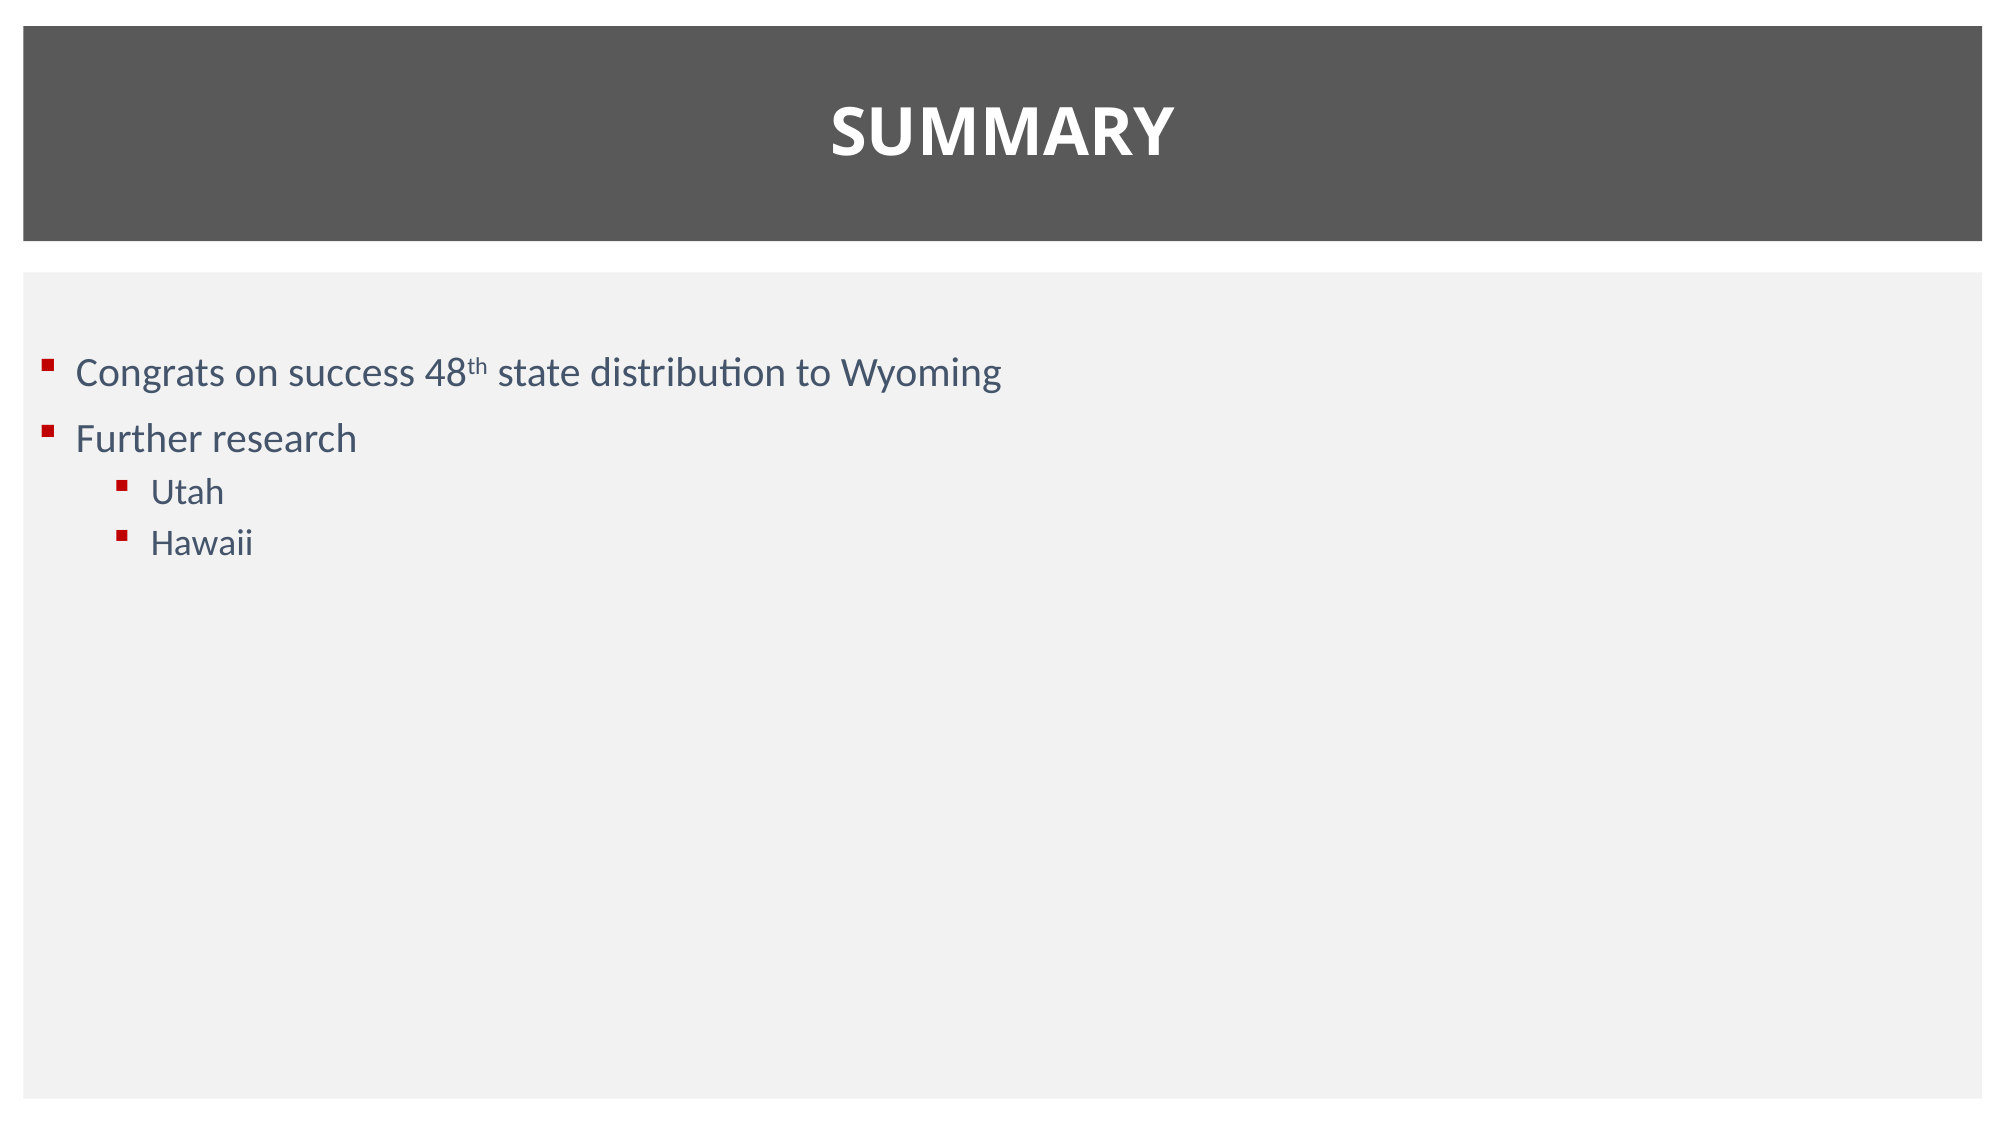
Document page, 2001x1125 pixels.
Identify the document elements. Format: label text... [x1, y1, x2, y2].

list Congrats on success 48th state distribution to Wyoming Further research Utah Hawaii [23, 272, 1983, 1099]
title SUMMARY [23, 26, 1983, 242]
